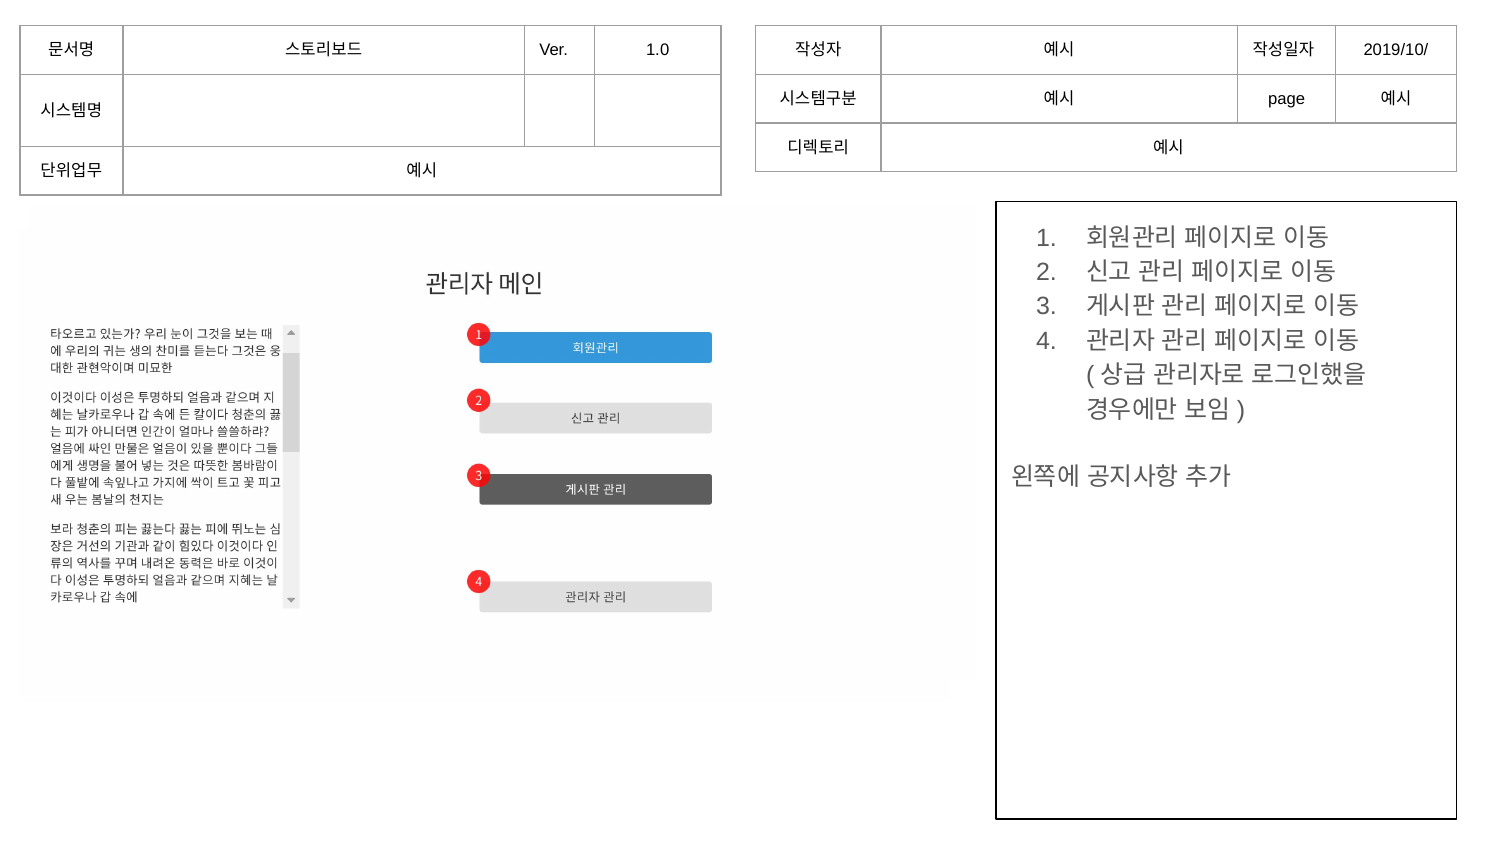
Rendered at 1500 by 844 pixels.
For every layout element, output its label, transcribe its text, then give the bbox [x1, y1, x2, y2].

list 회원관리 페이지로 이동 신고 관리 페이지로 이동 게시판 관리 페이지로 이동 관리자 관리 페이지로 이동 (상급 관리자로 로그인했을 경우에만 보임) 왼쪽에 공지사항 추가 [995, 201, 1457, 819]
table_cell 단위업무 [21, 147, 122, 194]
table_header 작성일자 [1238, 26, 1335, 74]
table_header 문서명 [21, 26, 122, 74]
table_header 작성자 [756, 26, 880, 74]
table_header Ver. [525, 26, 594, 74]
table_cell [595, 75, 720, 146]
table_cell 디렉토리 [756, 124, 880, 171]
picture [19, 205, 976, 703]
table_cell 시스템명 [21, 75, 122, 146]
table_header 2019/10/ [1336, 26, 1456, 74]
table_cell 예시 [882, 75, 1237, 122]
table_header 1.0 [595, 26, 720, 74]
table_cell 예시 [124, 147, 720, 194]
table_cell 시스템구분 [756, 75, 880, 122]
table_cell [525, 75, 594, 146]
table_cell 예시 [1336, 75, 1456, 122]
table_header 예시 [882, 26, 1237, 74]
table_cell 예시 [882, 124, 1456, 171]
table_cell [124, 75, 524, 146]
table_header 스토리보드 [124, 26, 524, 74]
table_cell page [1238, 75, 1335, 122]
